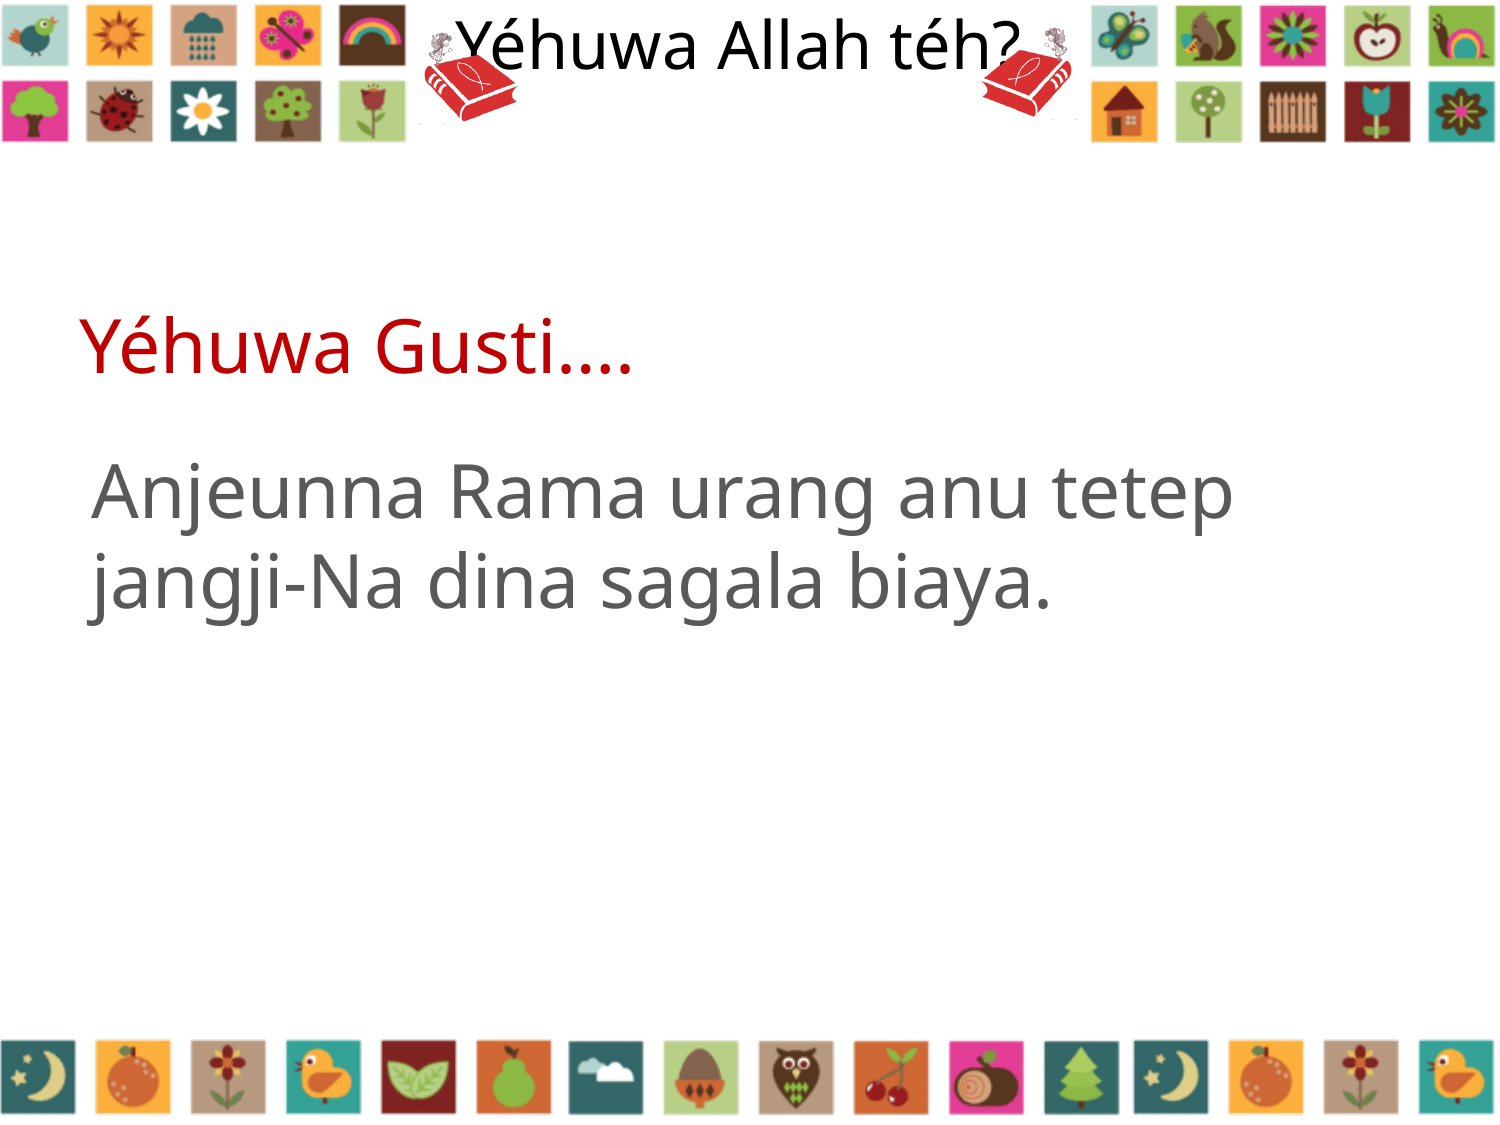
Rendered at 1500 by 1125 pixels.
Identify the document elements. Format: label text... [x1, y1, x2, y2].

picture [950, 3, 1500, 150]
text_box Anjeunna Rama urang anu tetep jangji-Na dina sagala biaya. [76, 436, 1447, 632]
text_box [0, 1028, 1500, 1118]
picture [0, 3, 550, 150]
text_box Yéhuwa Gusti…. [64, 290, 1412, 396]
text_box Yéhuwa Allah téh? [414, 0, 1080, 91]
